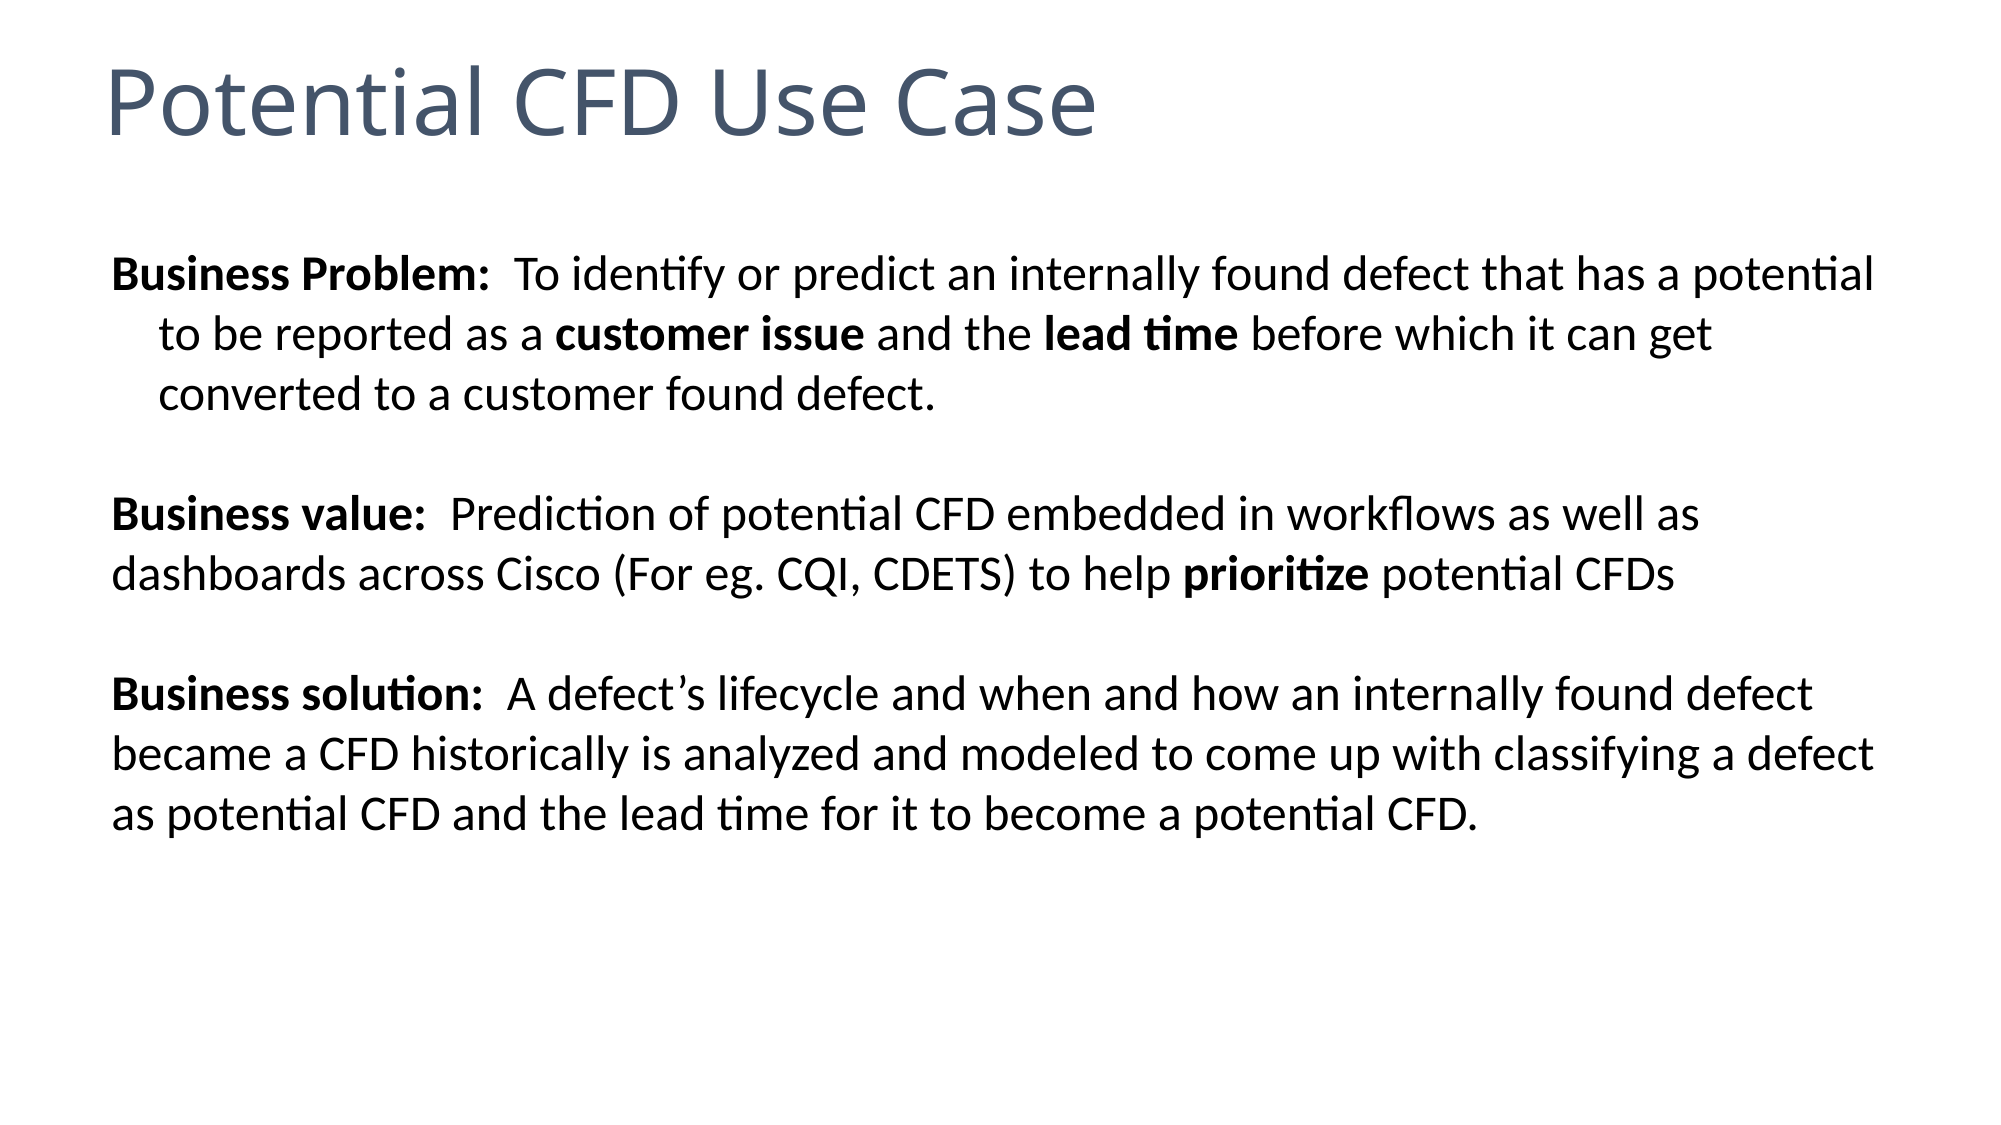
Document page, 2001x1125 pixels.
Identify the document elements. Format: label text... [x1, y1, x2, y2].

text_box Business Problem: To identify or predict an internally found defect that has a potential to be reported as a customer issue and the lead time before which it can get converted to a customer found defect. Business value: Prediction of potential CFD embedded in workflows as well as dashboards across Cisco (For eg. CQI, CDETS) to help prioritize potential CFDs Business solution: A defect’s lifecycle and when and how an internally found defect became a CFD historically is analyzed and modeled to come up with classifying a defect as potential CFD and the lead time for it to become a potential CFD. [96, 233, 1906, 938]
title Potential CFD Use Case [88, 26, 1914, 187]
